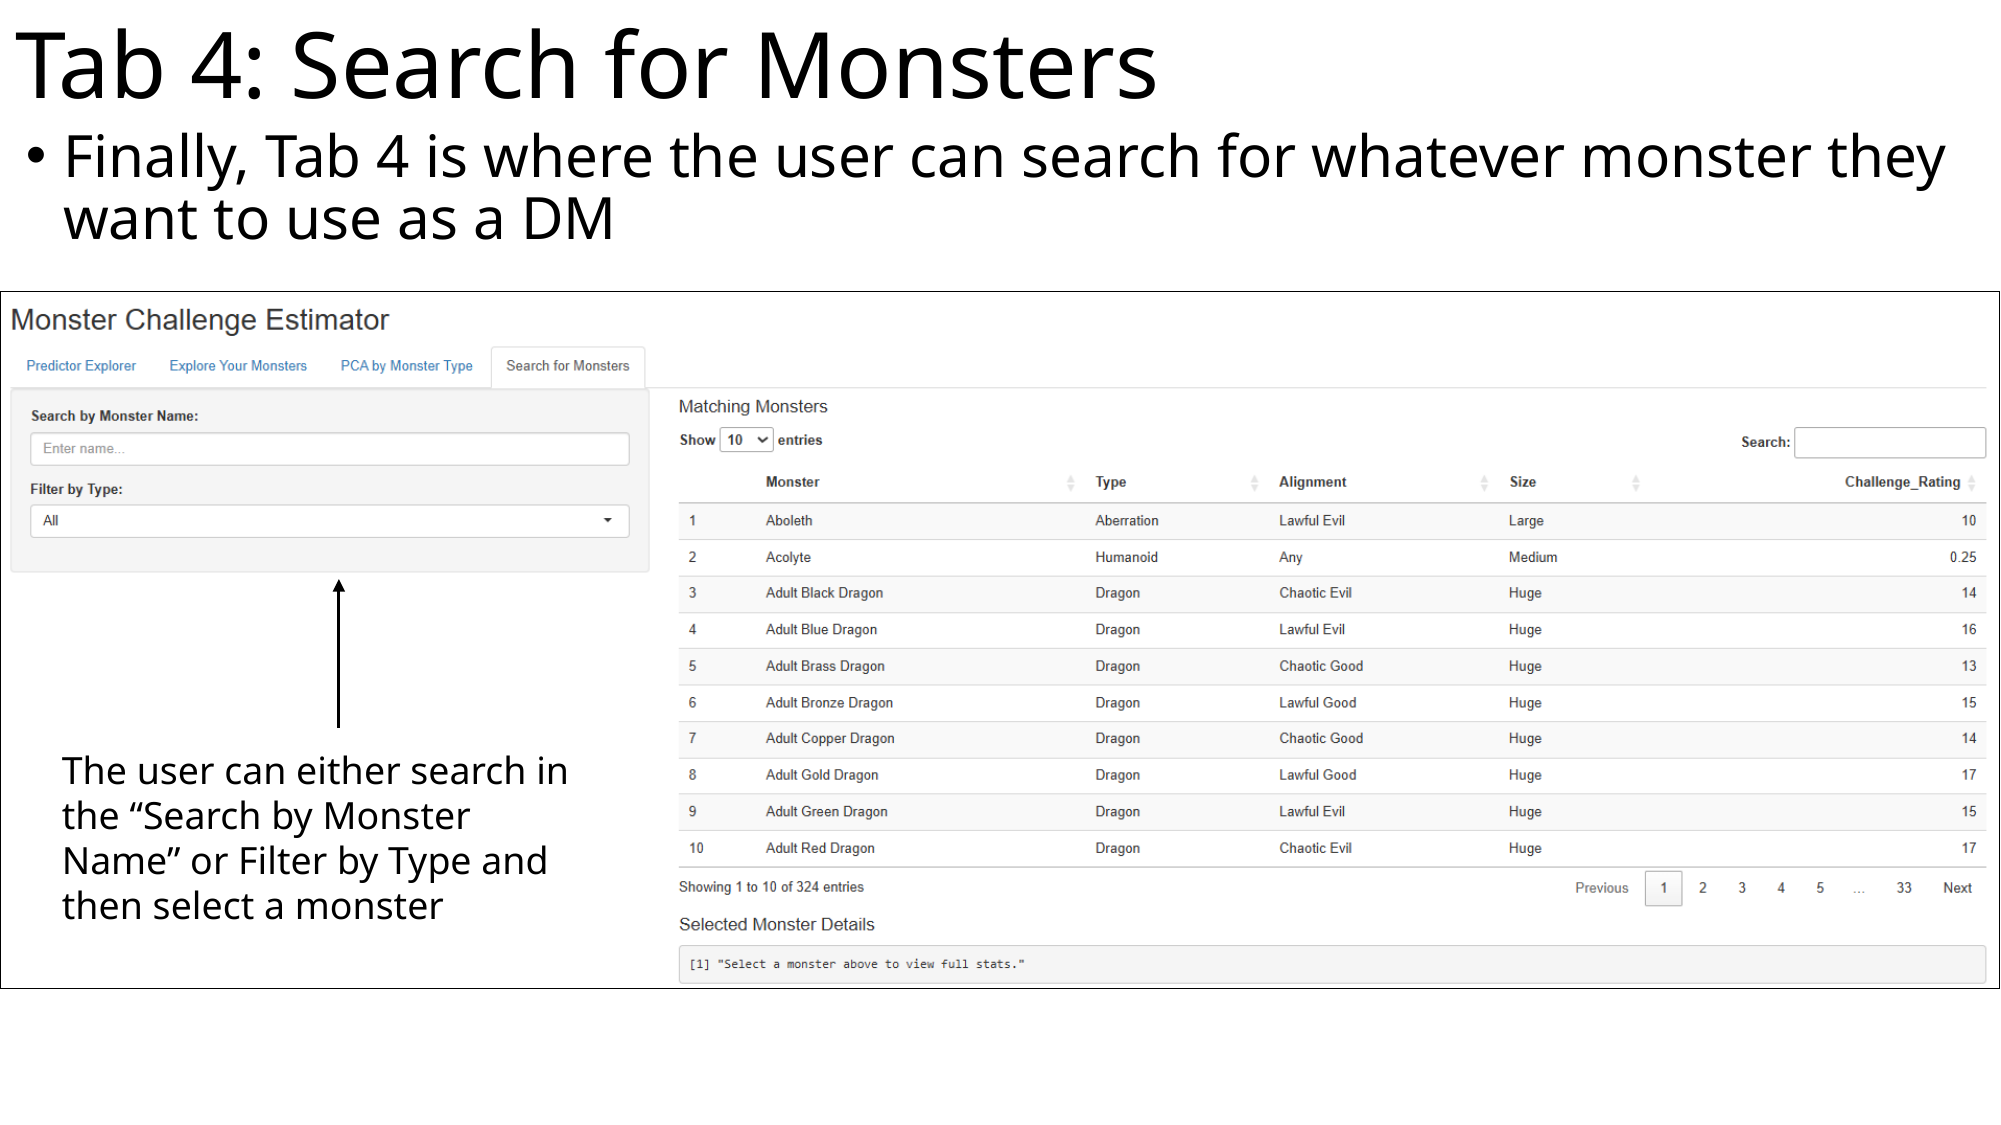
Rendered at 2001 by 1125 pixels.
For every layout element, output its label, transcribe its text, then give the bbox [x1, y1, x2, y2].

list Finally, Tab 4 is where the user can search for whatever monster they want to use as a DM [10, 119, 1980, 291]
title Tab 4: Search for Monsters [0, 3, 1725, 136]
picture [0, 291, 2000, 989]
